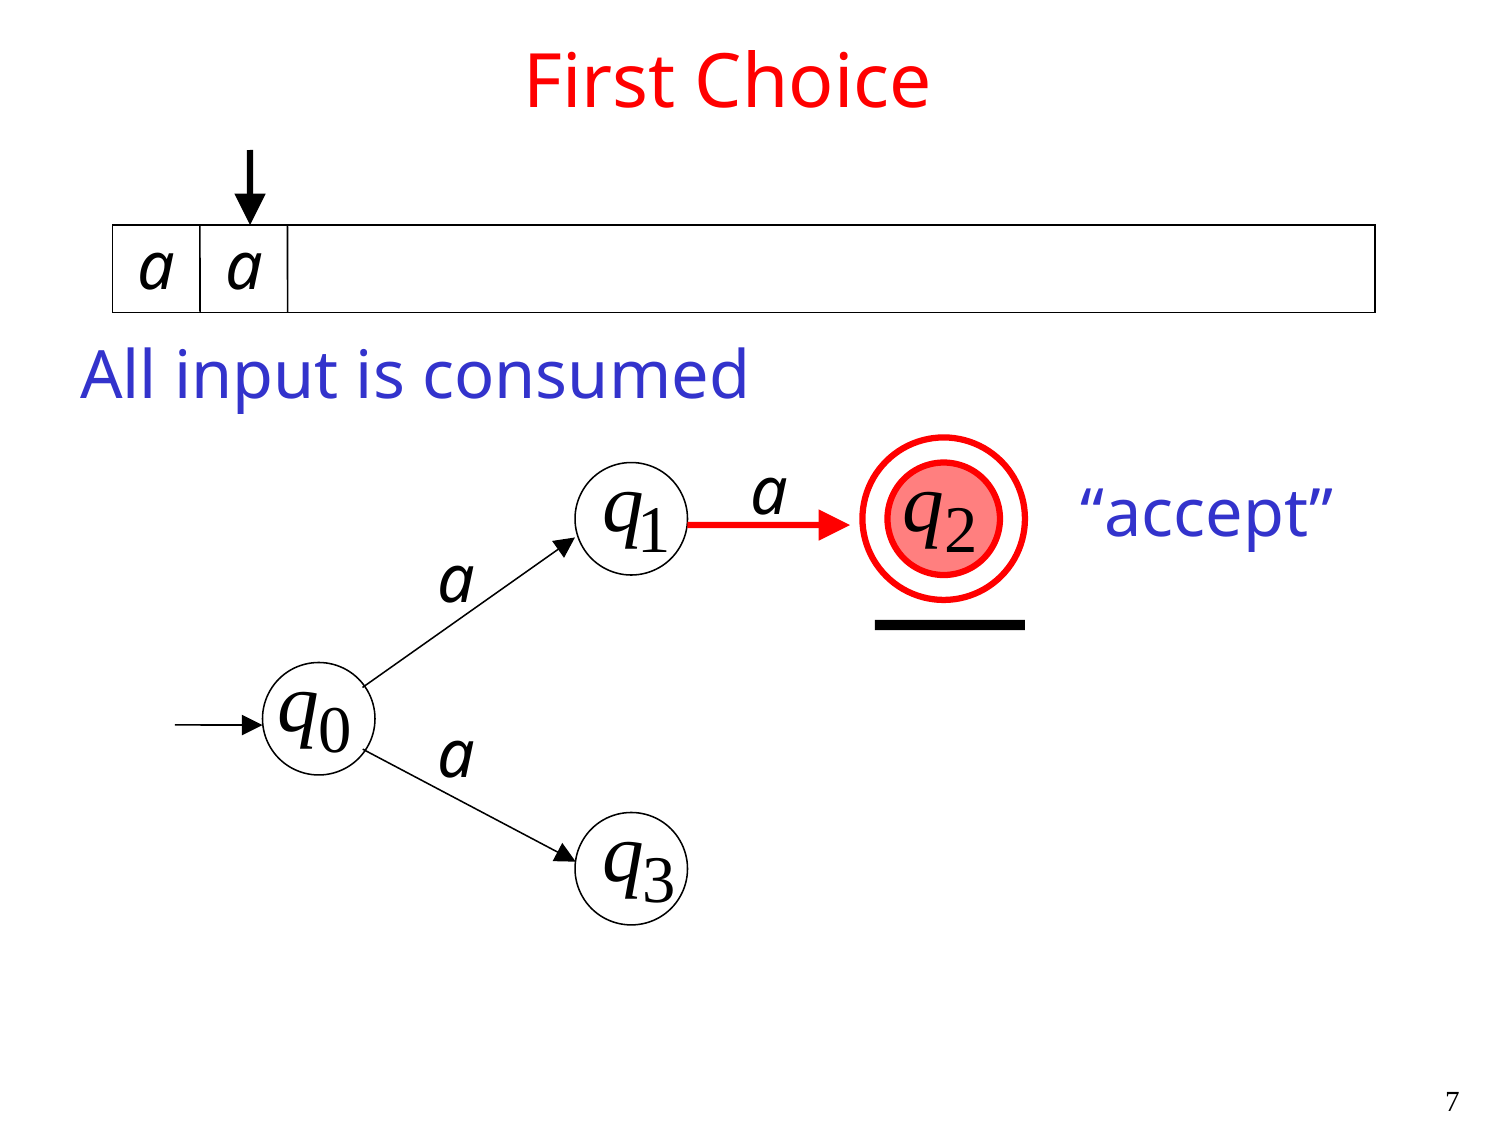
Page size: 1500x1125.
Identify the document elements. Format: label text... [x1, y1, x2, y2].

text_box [749, 474, 794, 521]
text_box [137, 249, 182, 296]
text_box [239, 149, 261, 225]
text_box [599, 812, 676, 909]
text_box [899, 462, 980, 557]
text_box First Choice [508, 24, 947, 130]
text_box [797, 514, 850, 536]
text_box [679, 839, 688, 899]
text_box [262, 692, 269, 745]
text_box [599, 462, 667, 557]
text_box [862, 437, 1025, 600]
text_box [359, 679, 376, 758]
text_box [288, 224, 1375, 313]
text_box [670, 478, 688, 560]
text_box All input is consumed [65, 324, 767, 420]
text_box [112, 224, 287, 313]
text_box [575, 826, 595, 912]
text_box [486, 537, 575, 601]
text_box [437, 737, 482, 784]
text_box [291, 768, 346, 775]
text_box [604, 918, 659, 925]
text_box [174, 714, 263, 736]
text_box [274, 662, 355, 759]
slide_number 7 [1162, 1074, 1475, 1125]
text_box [437, 562, 482, 609]
text_box [575, 476, 664, 576]
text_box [224, 249, 269, 296]
text_box [445, 793, 576, 862]
text_box “accept” [1065, 462, 1349, 558]
